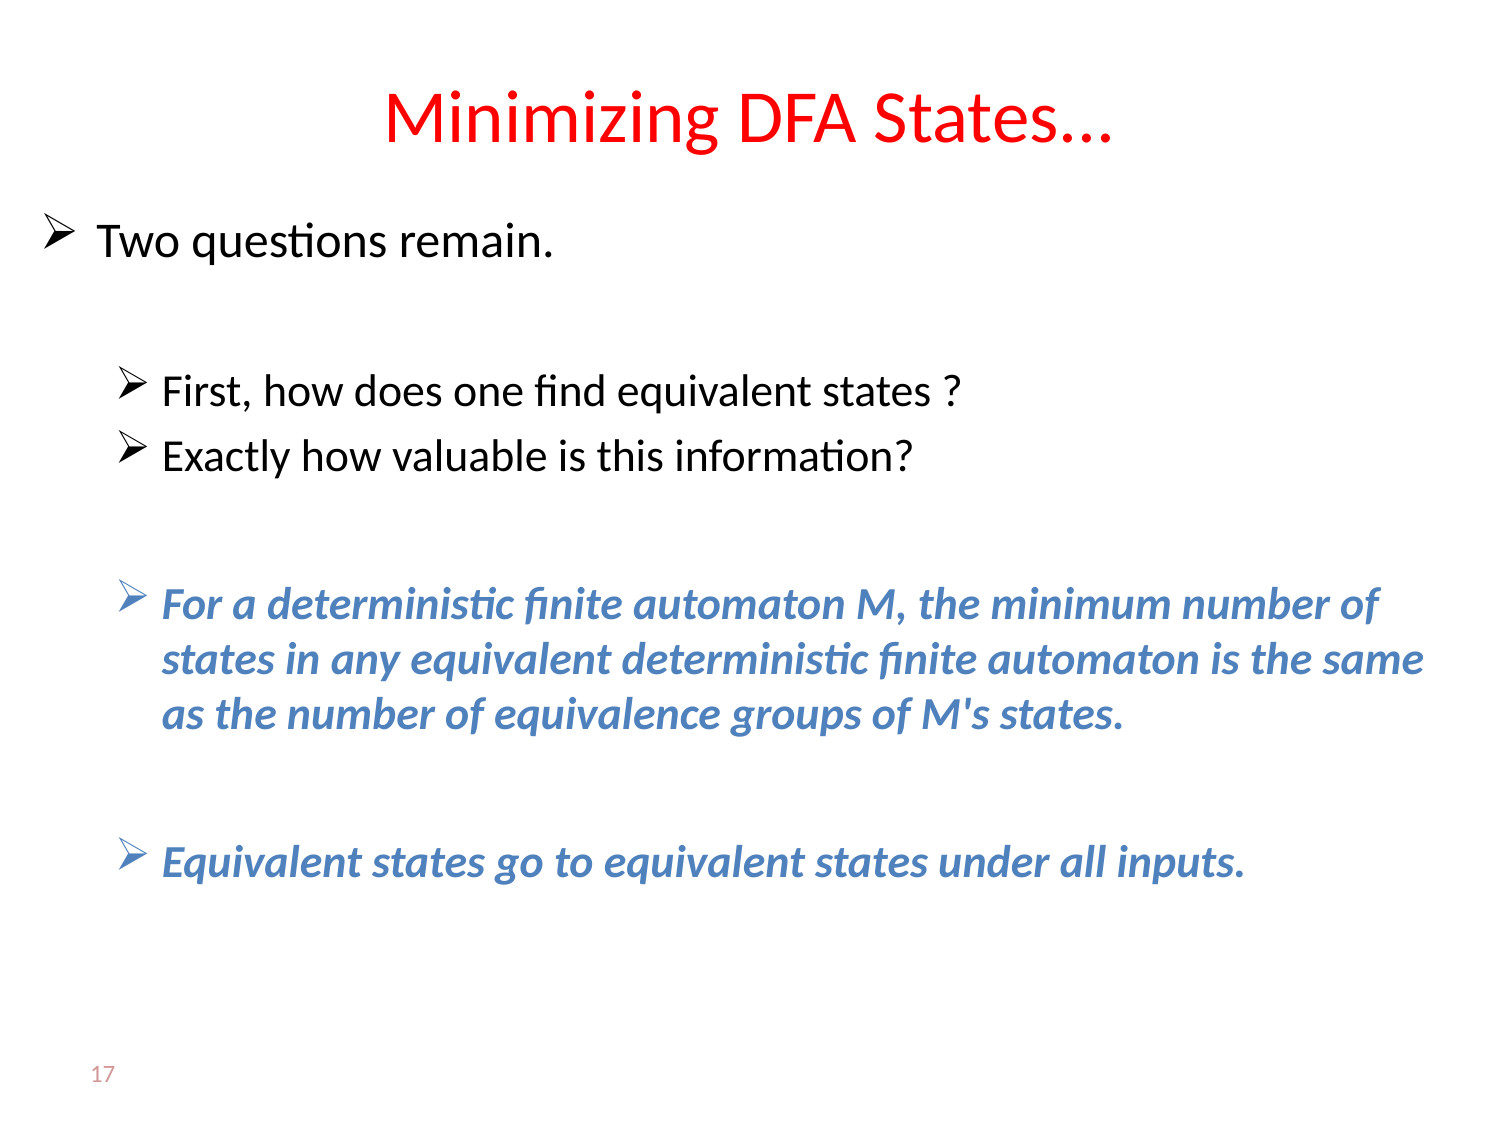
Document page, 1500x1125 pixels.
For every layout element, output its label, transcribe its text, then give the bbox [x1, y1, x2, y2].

list Two questions remain. First, how does one find equivalent states ? Exactly how valuable is this information? For a deterministic finite automaton M, the minimum number of states in any equivalent deterministic finite automaton is the same as the number of equivalence groups of M's states. Equivalent states go to equivalent states under all inputs. [24, 200, 1475, 1025]
title Minimizing DFA States... [75, 37, 1425, 188]
slide_number 17 [75, 1042, 425, 1103]
